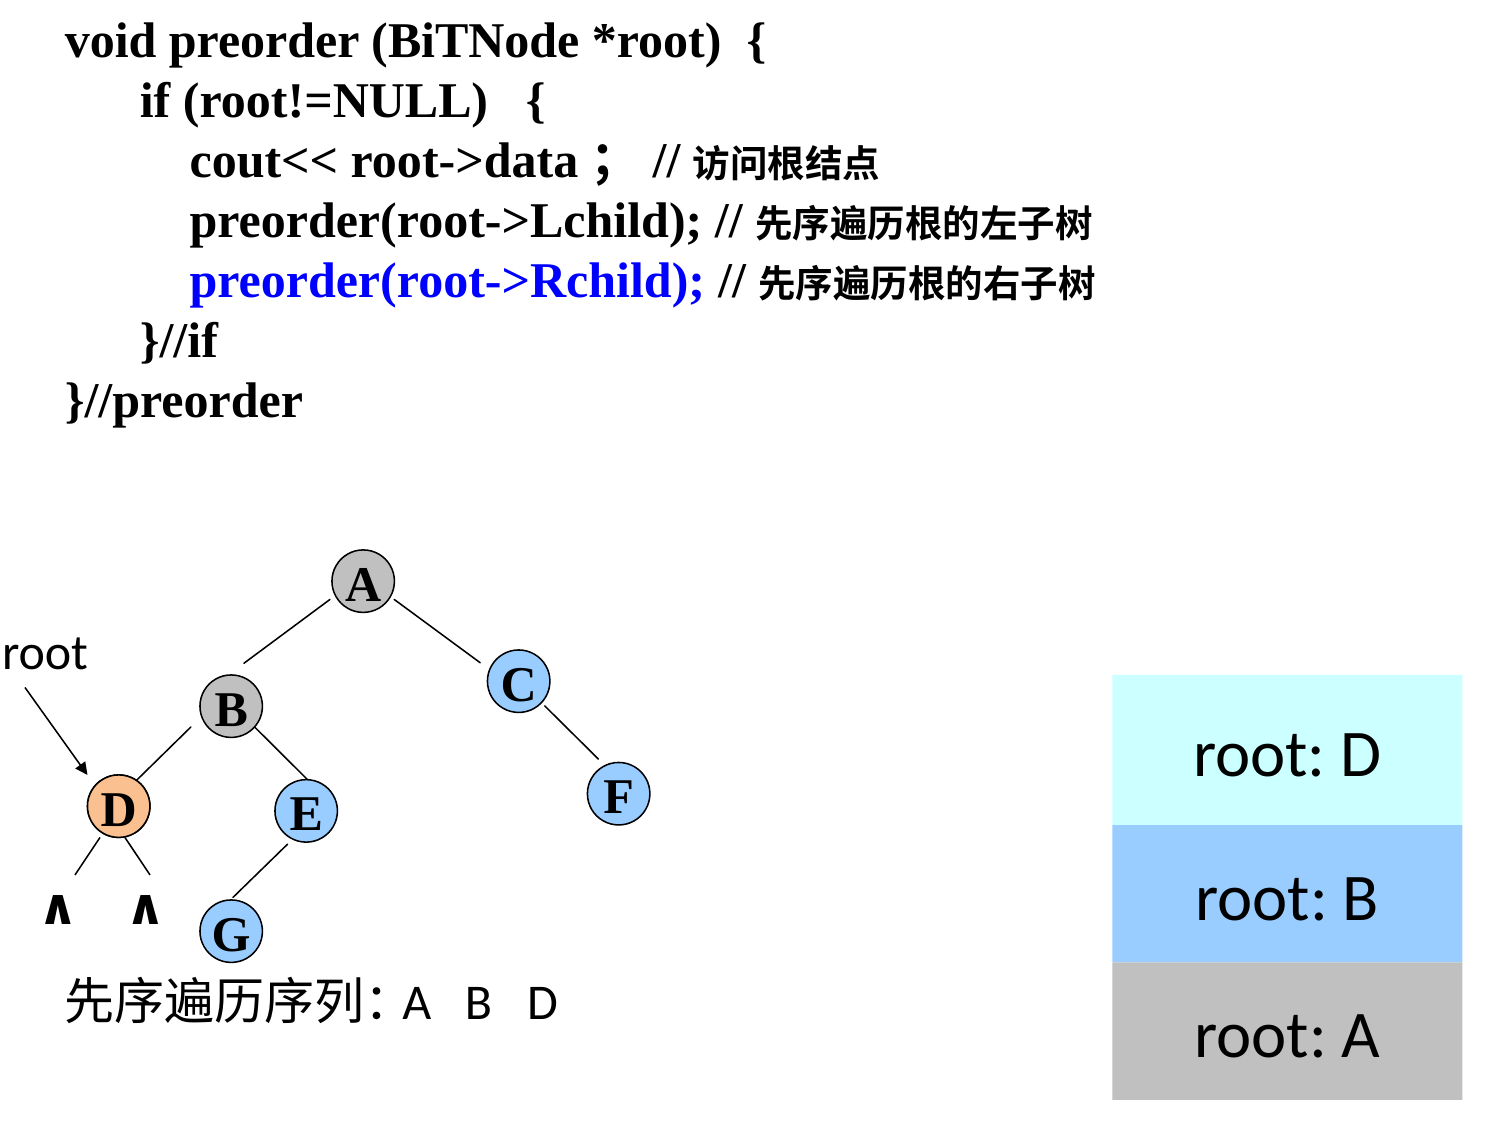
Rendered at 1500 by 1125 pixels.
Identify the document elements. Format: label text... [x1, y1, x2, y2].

text_box F [587, 762, 650, 825]
text_box ∧ [125, 874, 175, 936]
text_box root: B [1112, 825, 1463, 962]
text_box G [199, 899, 263, 962]
text_box root: D [1112, 674, 1463, 825]
text_box root [0, 612, 138, 688]
text_box ∧ [37, 874, 88, 936]
text_box B [449, 962, 512, 1038]
text_box A [387, 962, 449, 1038]
text_box C [487, 649, 550, 713]
text_box void preorder (BiTNode *root) { if (root!=NULL) { cout<< root->data；//访问根结点 preorder(root->Lchild); //先序遍历根的左子树 preorder(root->Rchild); //先序遍历根的右子树 }//if }//preorder [0, 0, 1138, 495]
text_box A [331, 549, 395, 613]
text_box E [274, 779, 338, 843]
text_box D [512, 962, 575, 1038]
text_box B [199, 674, 263, 738]
text_box D [87, 774, 150, 838]
text_box [25, 688, 88, 775]
text_box root: A [1112, 962, 1463, 1100]
text_box 先序遍历序列： [49, 962, 387, 1038]
